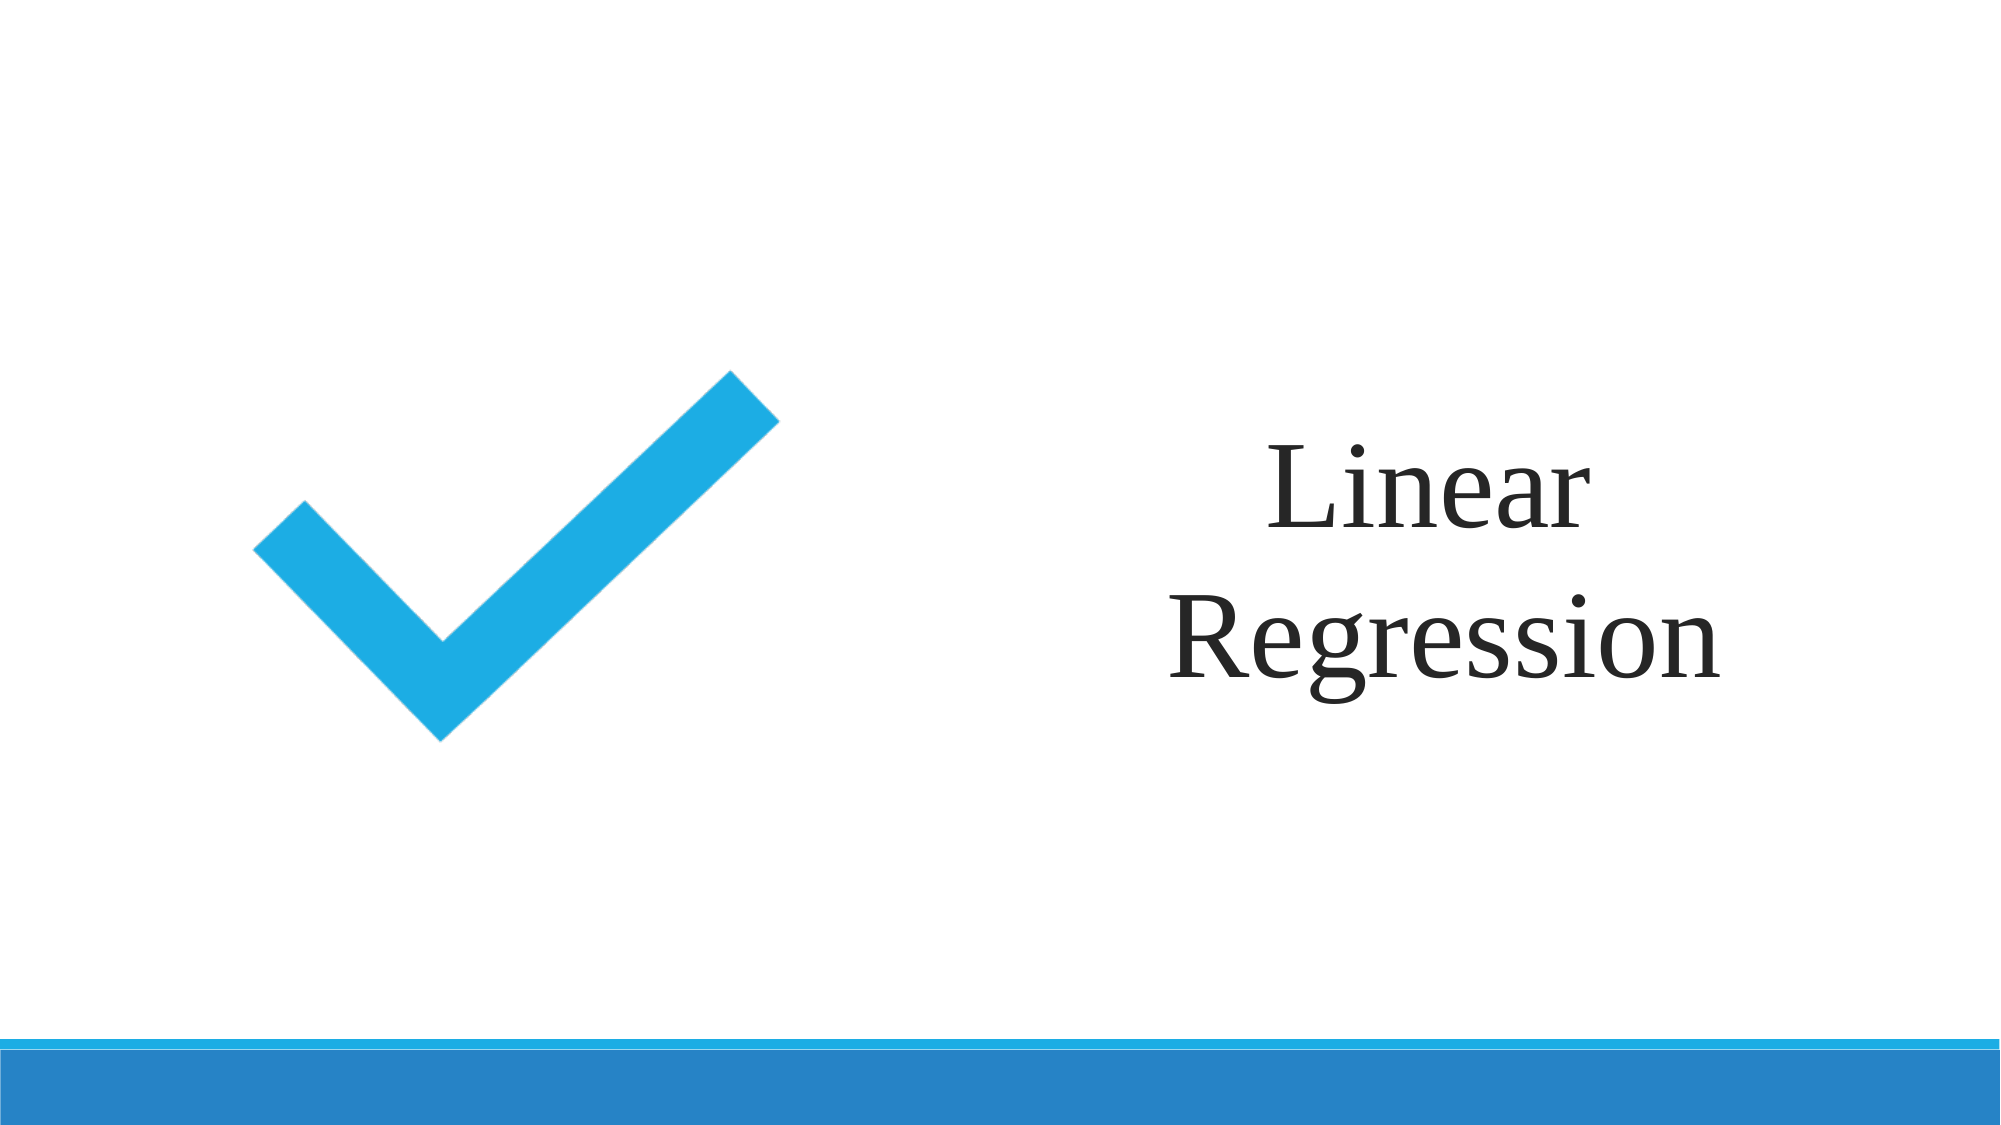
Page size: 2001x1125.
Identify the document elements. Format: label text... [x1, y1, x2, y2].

picture [247, 285, 786, 825]
text_box Linear Regression​ [1112, 394, 1777, 710]
